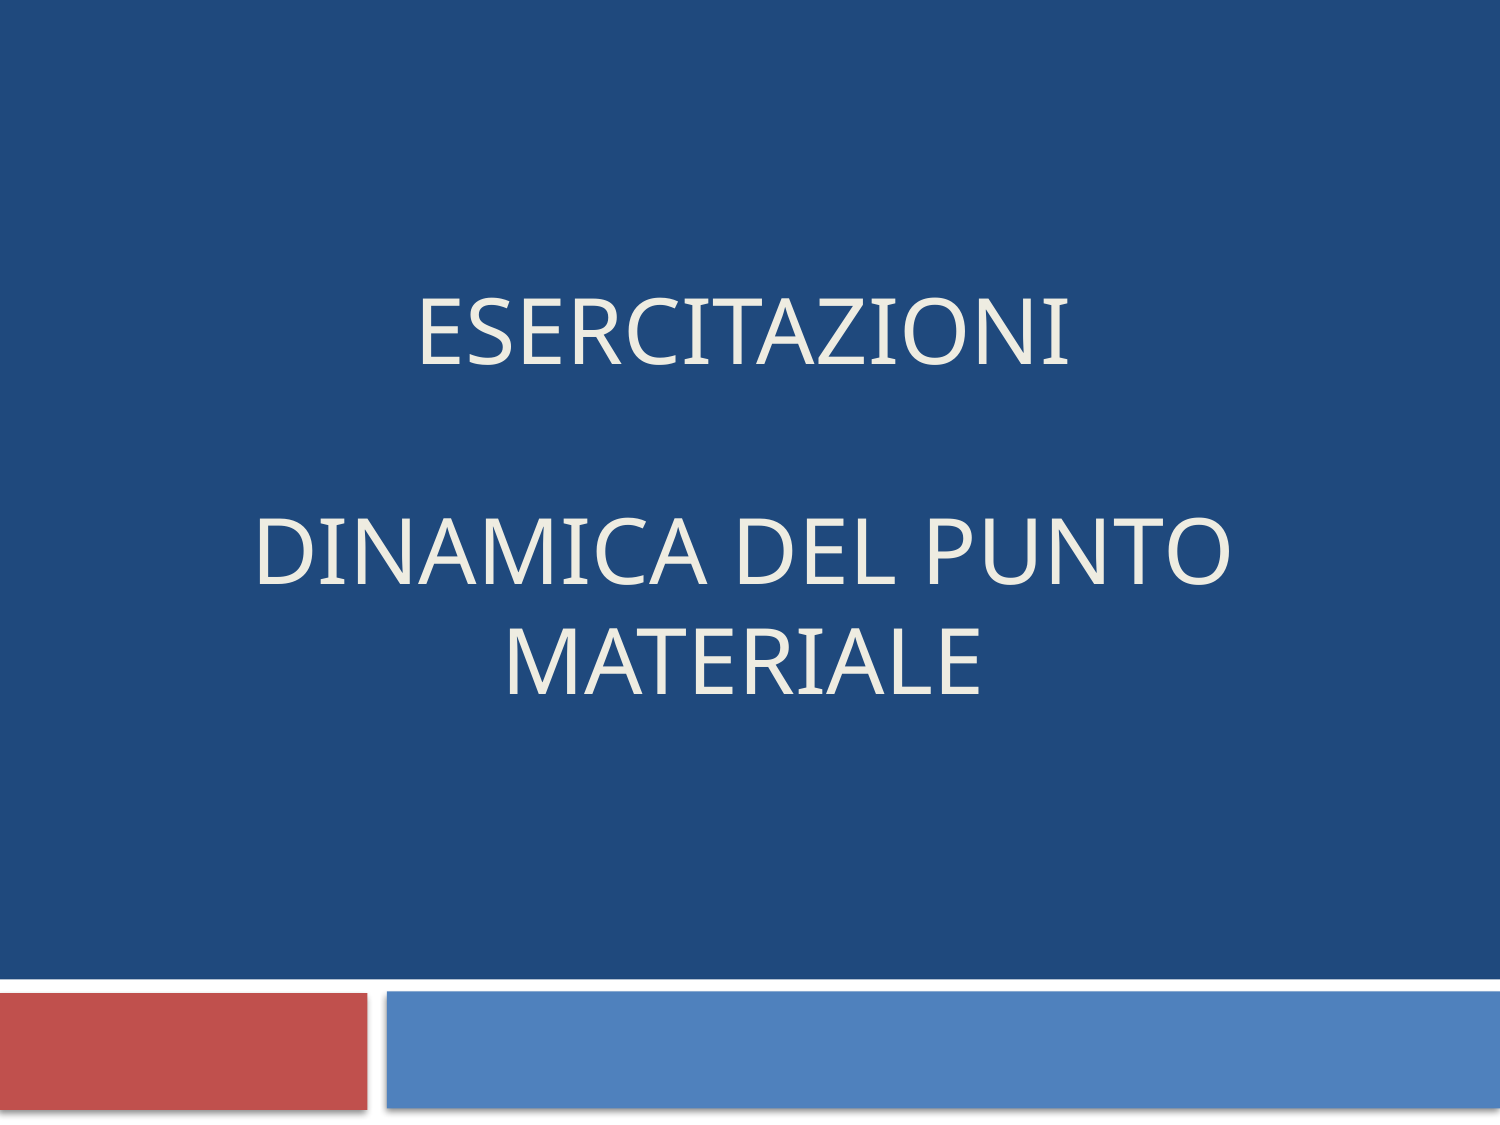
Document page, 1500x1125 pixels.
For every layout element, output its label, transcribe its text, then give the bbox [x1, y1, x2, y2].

title Esercitazioni Dinamica del punto materiale [0, 0, 1487, 721]
